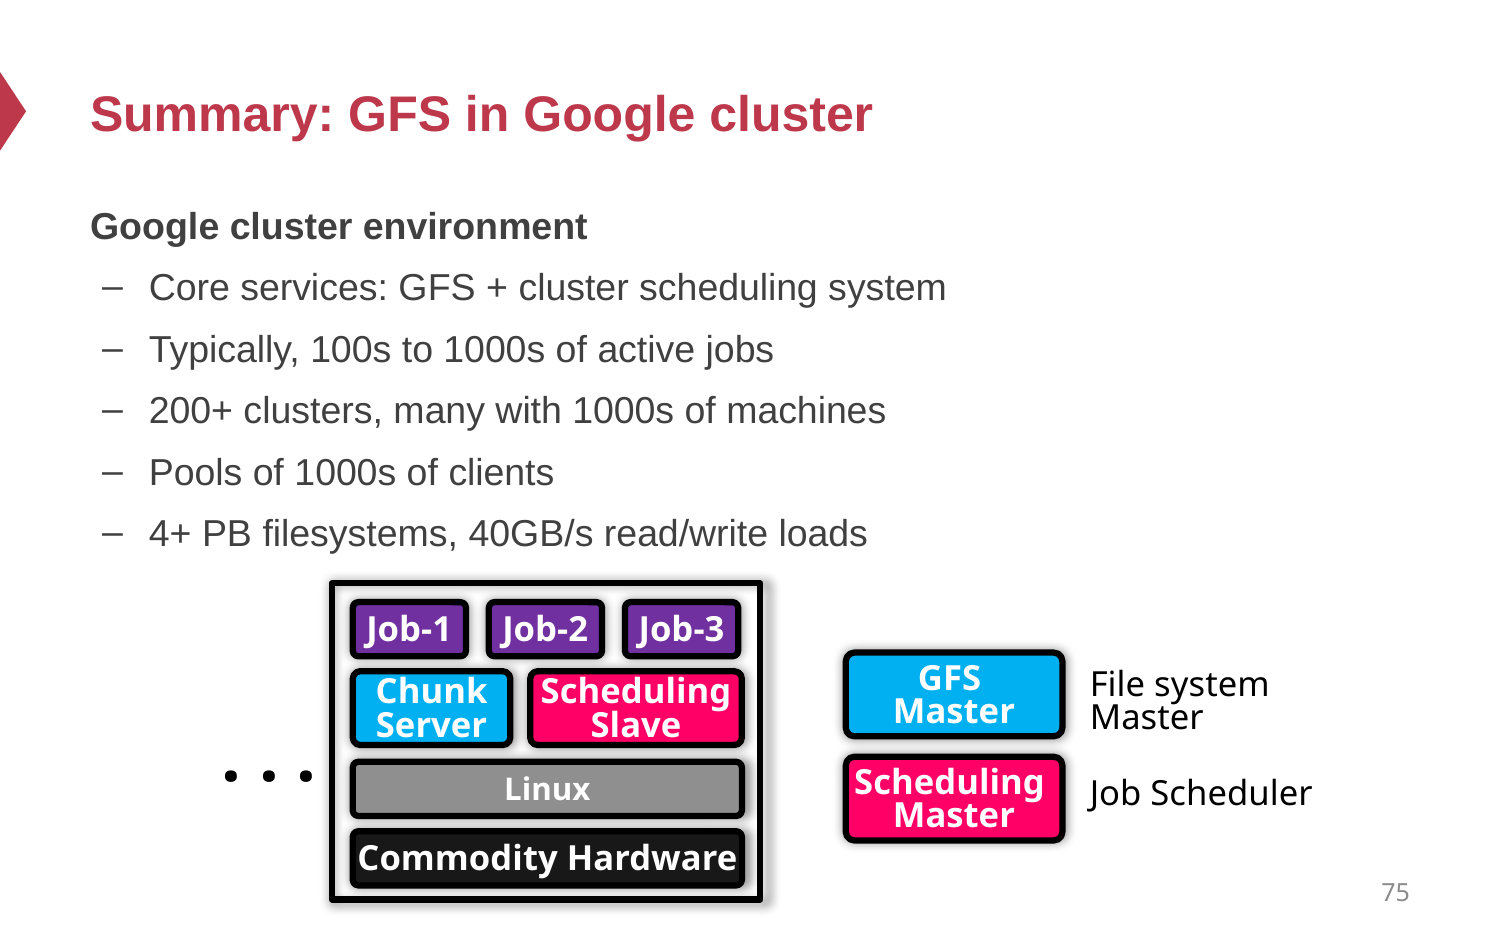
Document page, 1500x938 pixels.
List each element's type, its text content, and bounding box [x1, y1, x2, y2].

text_box Job Scheduler [1074, 771, 1329, 820]
text_box File system Master [1074, 662, 1329, 744]
text_box GFS Master [845, 651, 1064, 738]
text_box [330, 581, 762, 902]
title Summary: GFS in Google cluster [75, 37, 1425, 185]
slide_number 75 [1074, 868, 1425, 919]
text_box Scheduling Master [845, 755, 1064, 842]
list Google cluster environment Core services: GFS + cluster scheduling system Typically, 100s to 1000s of active jobs 200+ clusters, many with 1000s of machines Pools of 1000s of clients 4+ PB filesystems, 40GB/s read/write loads [75, 185, 1425, 804]
text_box . . . [206, 721, 334, 803]
